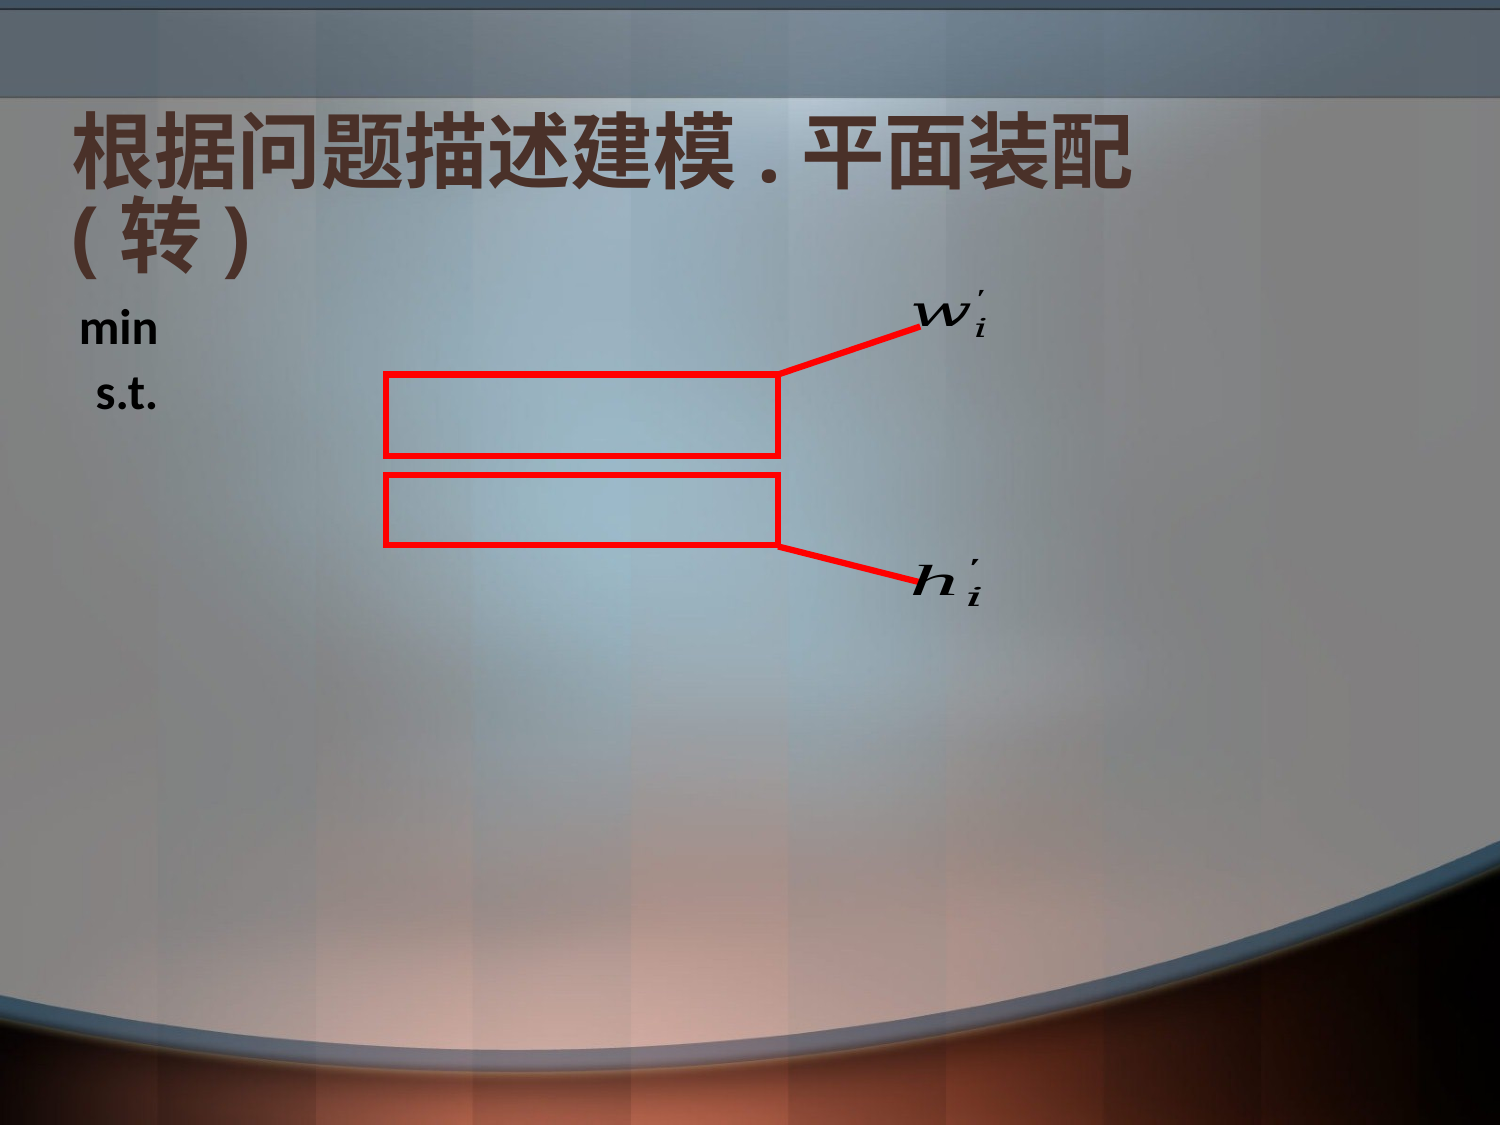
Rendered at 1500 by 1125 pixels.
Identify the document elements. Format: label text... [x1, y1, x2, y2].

title 根据问题描述建模.平面装配(转) [56, 104, 1299, 294]
text_box [385, 474, 779, 546]
picture [0, 0, 1500, 1125]
text_box [385, 373, 779, 457]
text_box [778, 546, 921, 583]
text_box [778, 326, 921, 375]
